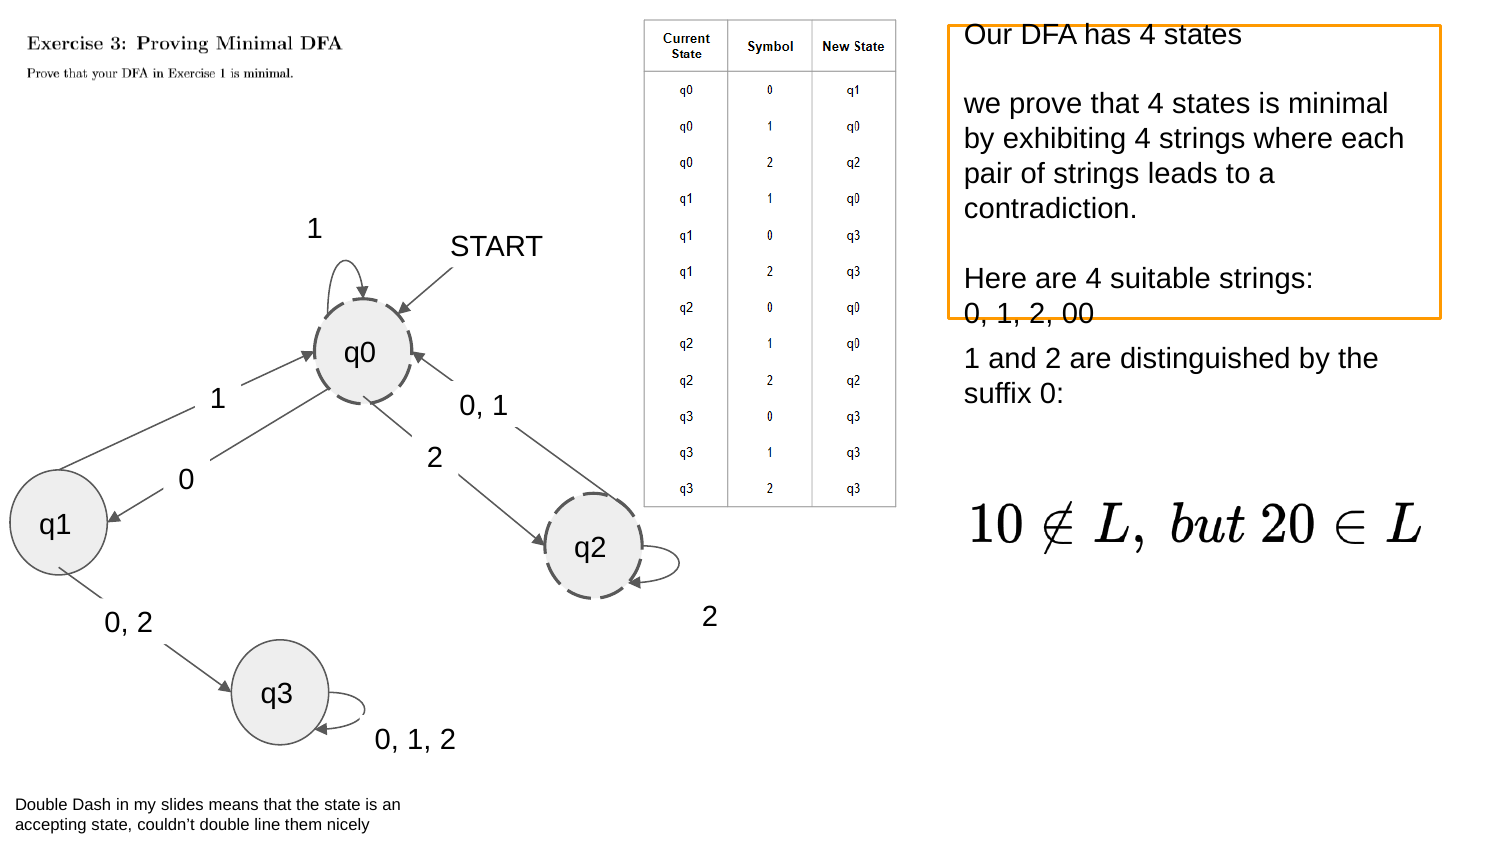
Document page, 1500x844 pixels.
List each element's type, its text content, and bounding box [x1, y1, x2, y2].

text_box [58, 350, 315, 471]
picture [966, 486, 1423, 559]
text_box 1 and 2 are distinguished by the suffix 0: [948, 328, 1441, 770]
text_box 1 [291, 203, 339, 250]
text_box q1 [9, 470, 107, 575]
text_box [58, 574, 232, 693]
text_box Our DFA has 4 states we prove that 4 states is minimal by exhibiting 4 strings where each pair of strings leads to a contradiction. Here are 4 suitable strings: 0, 1, 2, 00 [948, 25, 1441, 319]
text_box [314, 692, 329, 730]
text_box q0 [314, 298, 412, 404]
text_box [411, 350, 629, 509]
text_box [362, 403, 546, 546]
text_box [627, 545, 643, 584]
text_box Double Dash in my slides means that the state is an accepting state, couldn’t double line them nicely [0, 783, 421, 844]
text_box START [429, 221, 564, 268]
picture [641, 17, 898, 509]
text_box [327, 298, 364, 318]
text_box 0, 1, 2 [359, 715, 481, 762]
text_box q3 [231, 639, 329, 745]
picture [20, 25, 356, 94]
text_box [107, 388, 329, 523]
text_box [397, 249, 474, 315]
text_box q2 [545, 512, 643, 599]
text_box 2 [686, 591, 734, 638]
